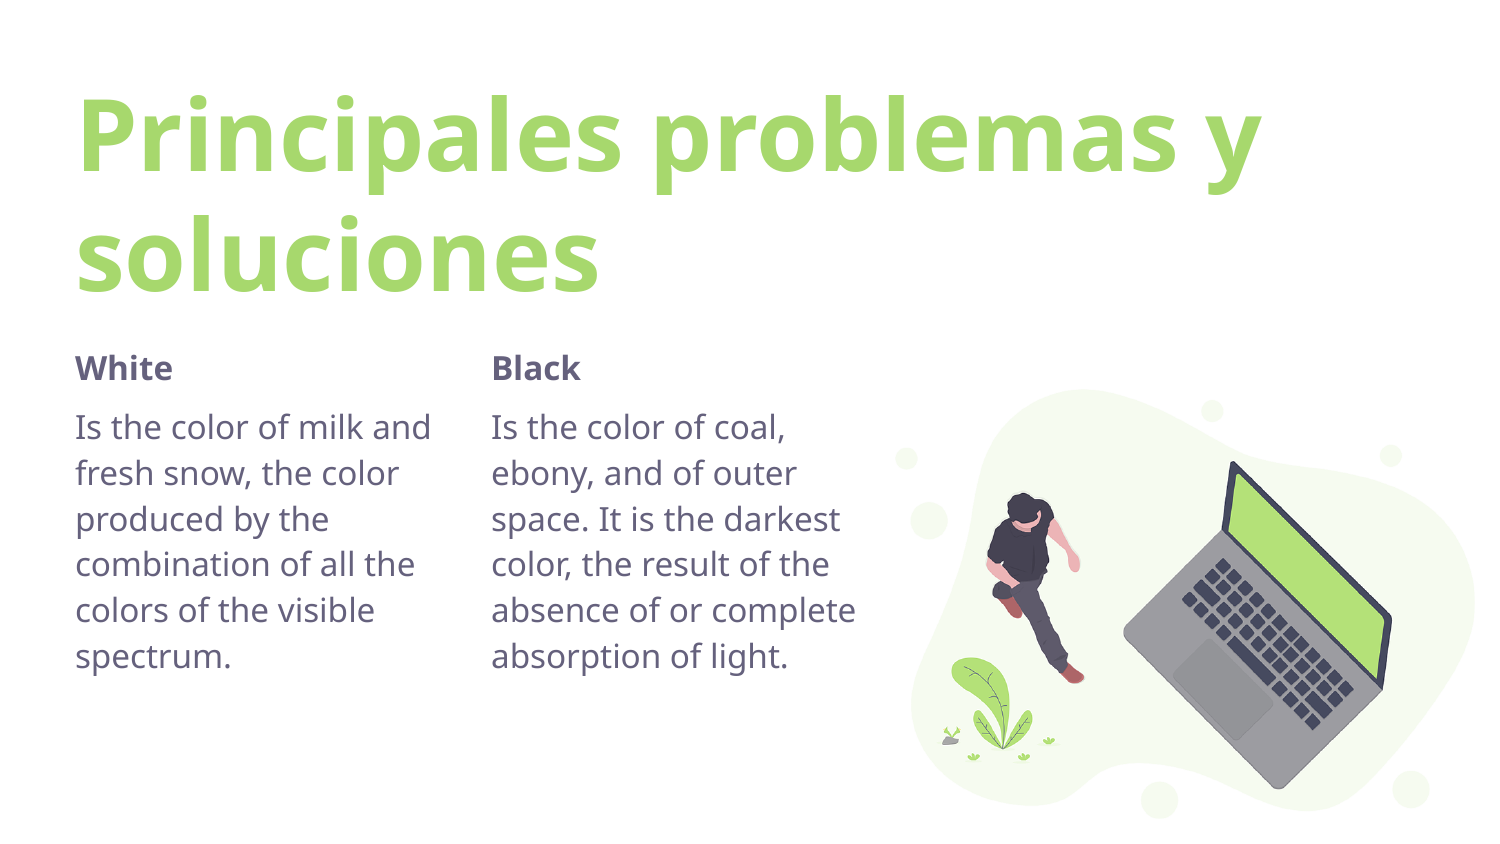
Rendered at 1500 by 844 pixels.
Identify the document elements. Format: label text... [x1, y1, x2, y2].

picture [895, 389, 1475, 819]
list Black Is the color of coal, ebony, and of outer space. It is the darkest color, the result of the absence of or complete absorption of light. [491, 341, 884, 796]
list White Is the color of milk and fresh snow, the color produced by the combination of all the colors of the visible spectrum. [75, 341, 468, 796]
title Principales problemas y soluciones [75, 171, 1392, 312]
